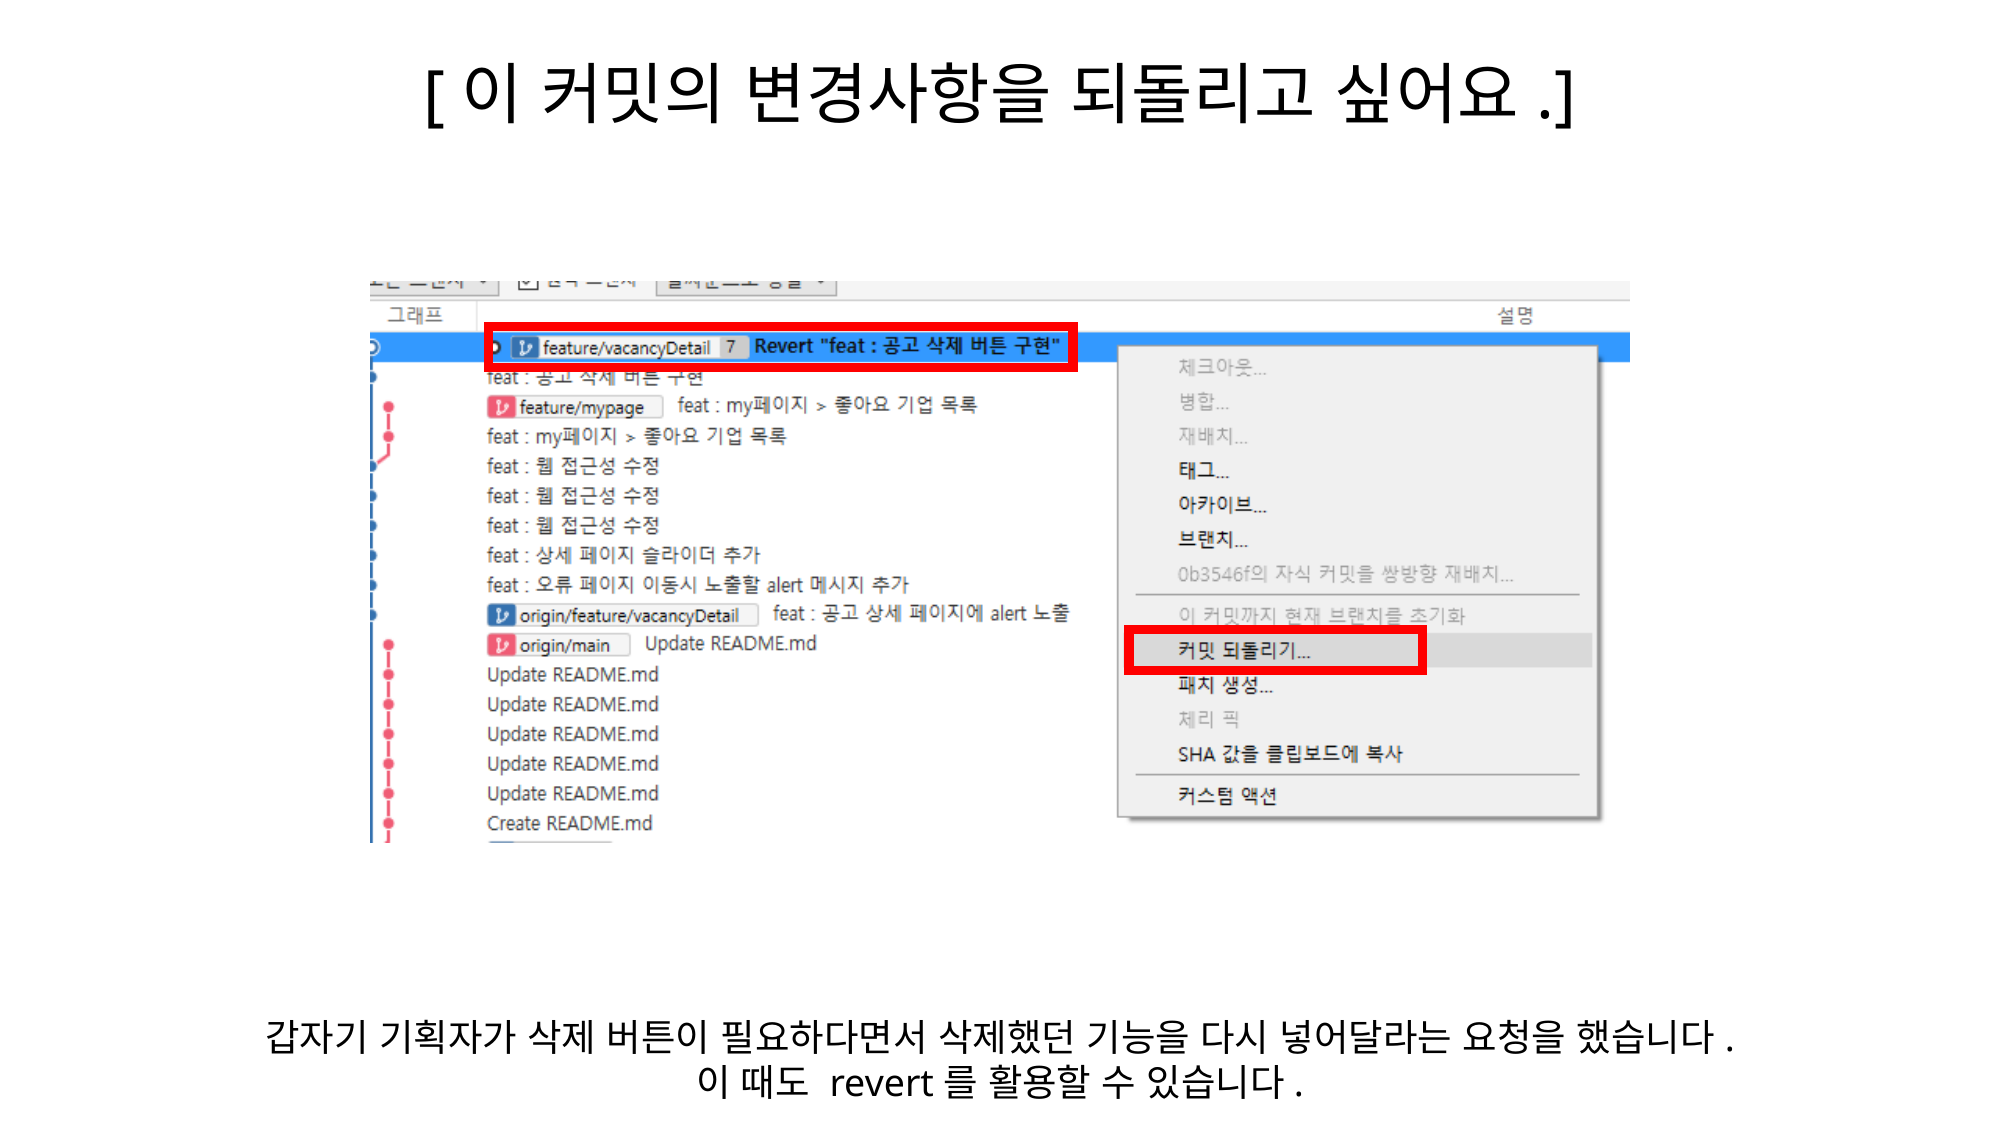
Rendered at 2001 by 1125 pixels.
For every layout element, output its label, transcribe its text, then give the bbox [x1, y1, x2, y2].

picture [370, 281, 1630, 843]
text_box [이 커밋의 변경사항을 되돌리고 싶어요.] [408, 45, 1592, 140]
text_box 갑자기 기획자가 삭제 버튼이 필요하다면서 삭제했던 기능을 다시 넣어달라는 요청을 했습니다. 이 때도 revert를 활용할 수 있습니다. [250, 1007, 1750, 1112]
